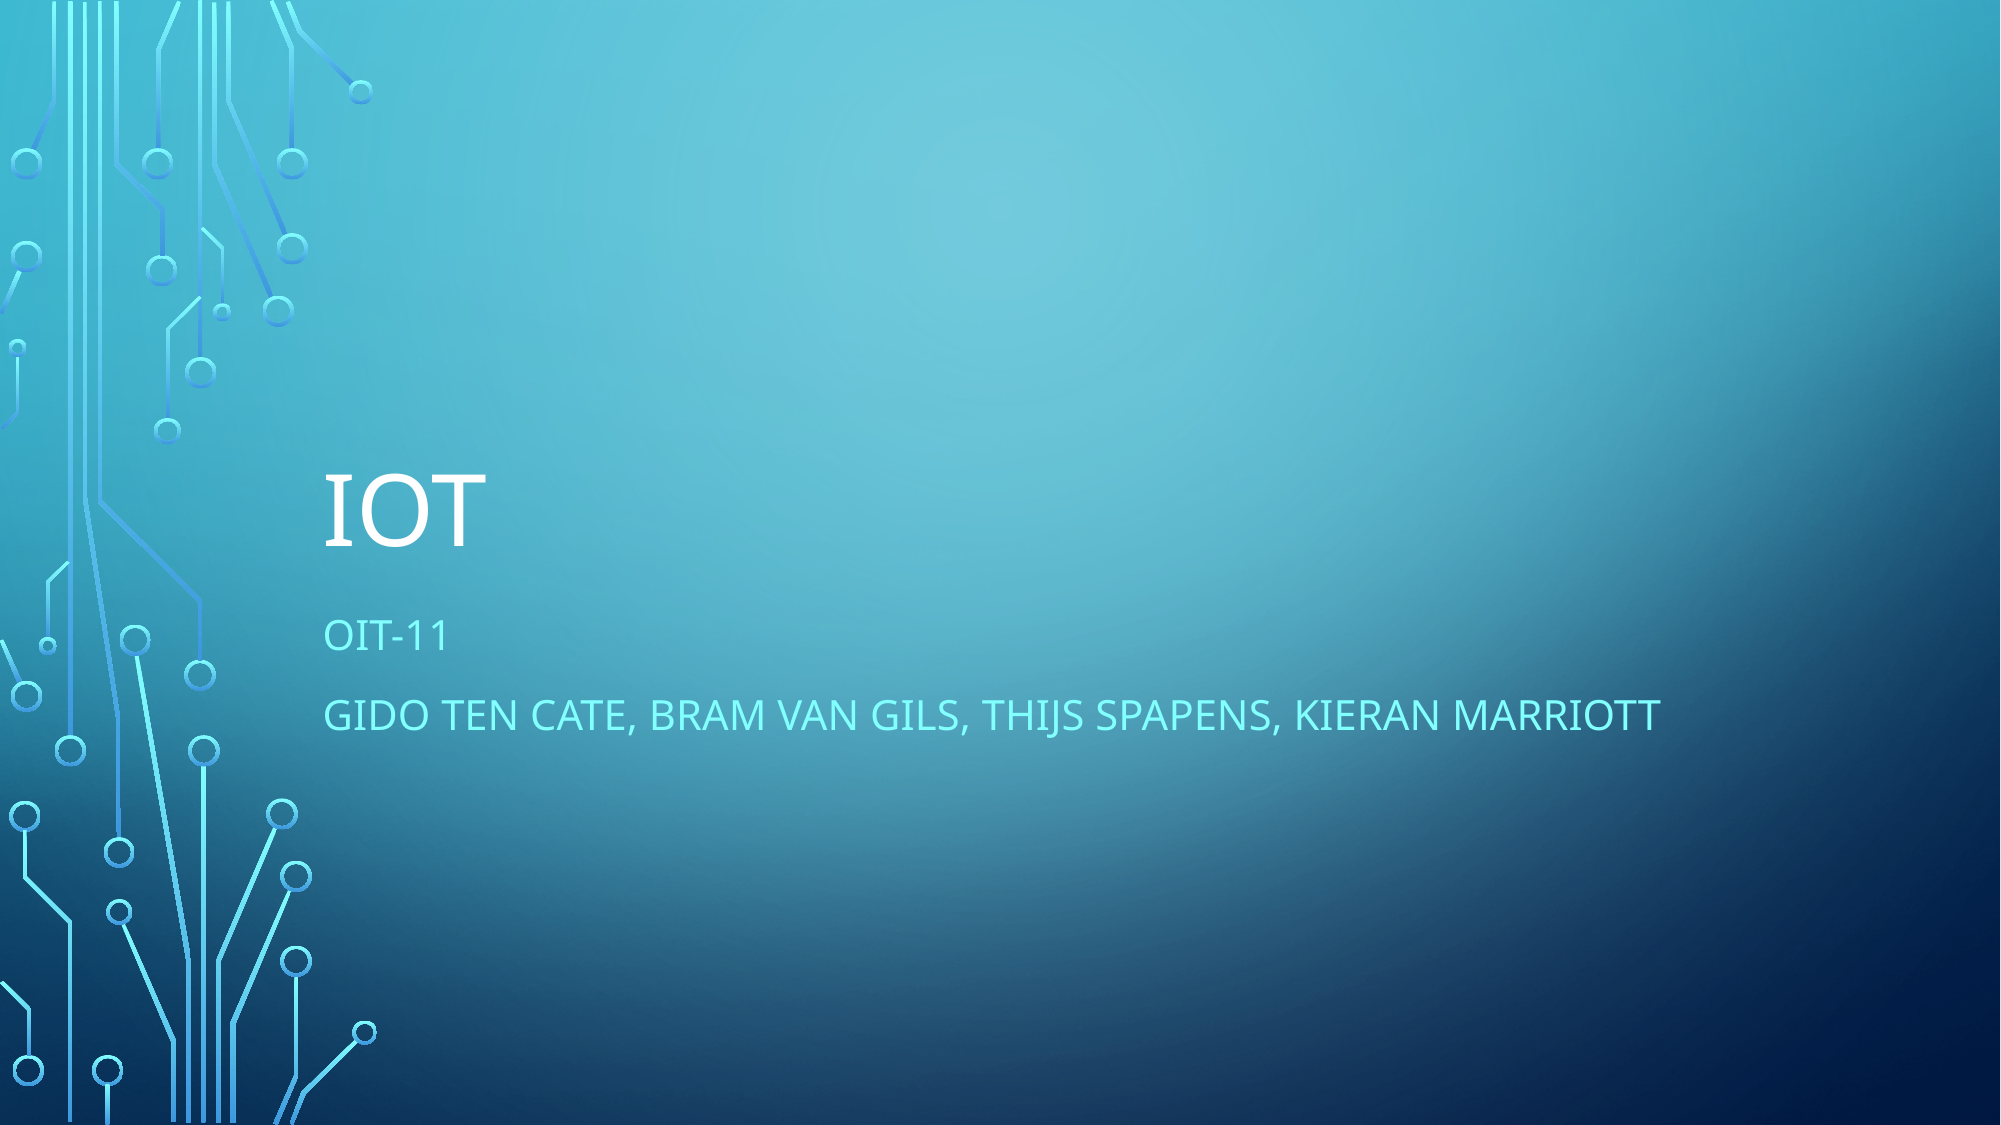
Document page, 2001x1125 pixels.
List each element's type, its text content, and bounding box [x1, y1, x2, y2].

subtitle OIT-11 Gido ten Cate, Bram van Gils, Thijs Spapens, Kieran Marriott [307, 590, 1750, 863]
title IOT [307, 184, 1750, 576]
